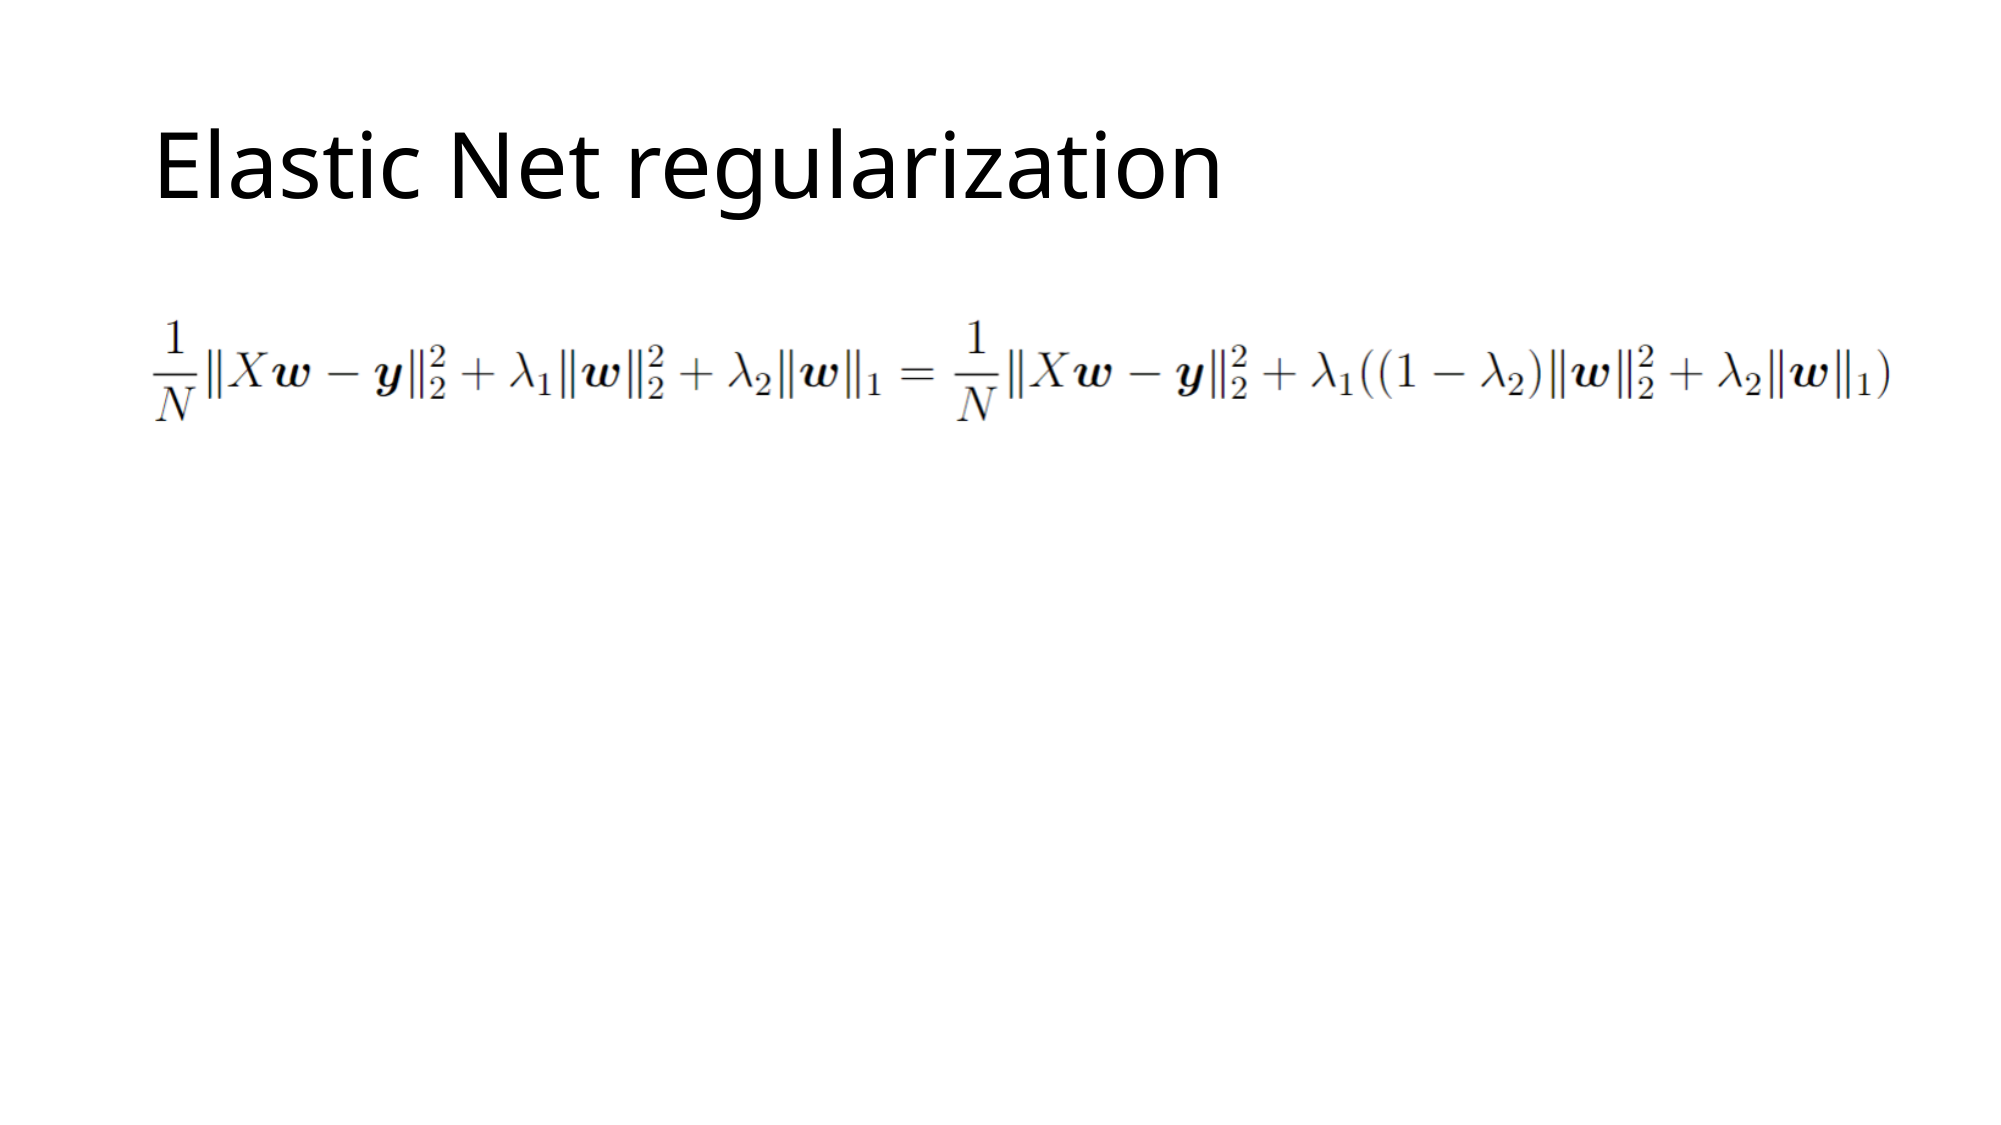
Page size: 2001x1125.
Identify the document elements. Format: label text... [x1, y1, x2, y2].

title Elastic Net regularization [137, 59, 1863, 278]
picture [137, 304, 1895, 447]
